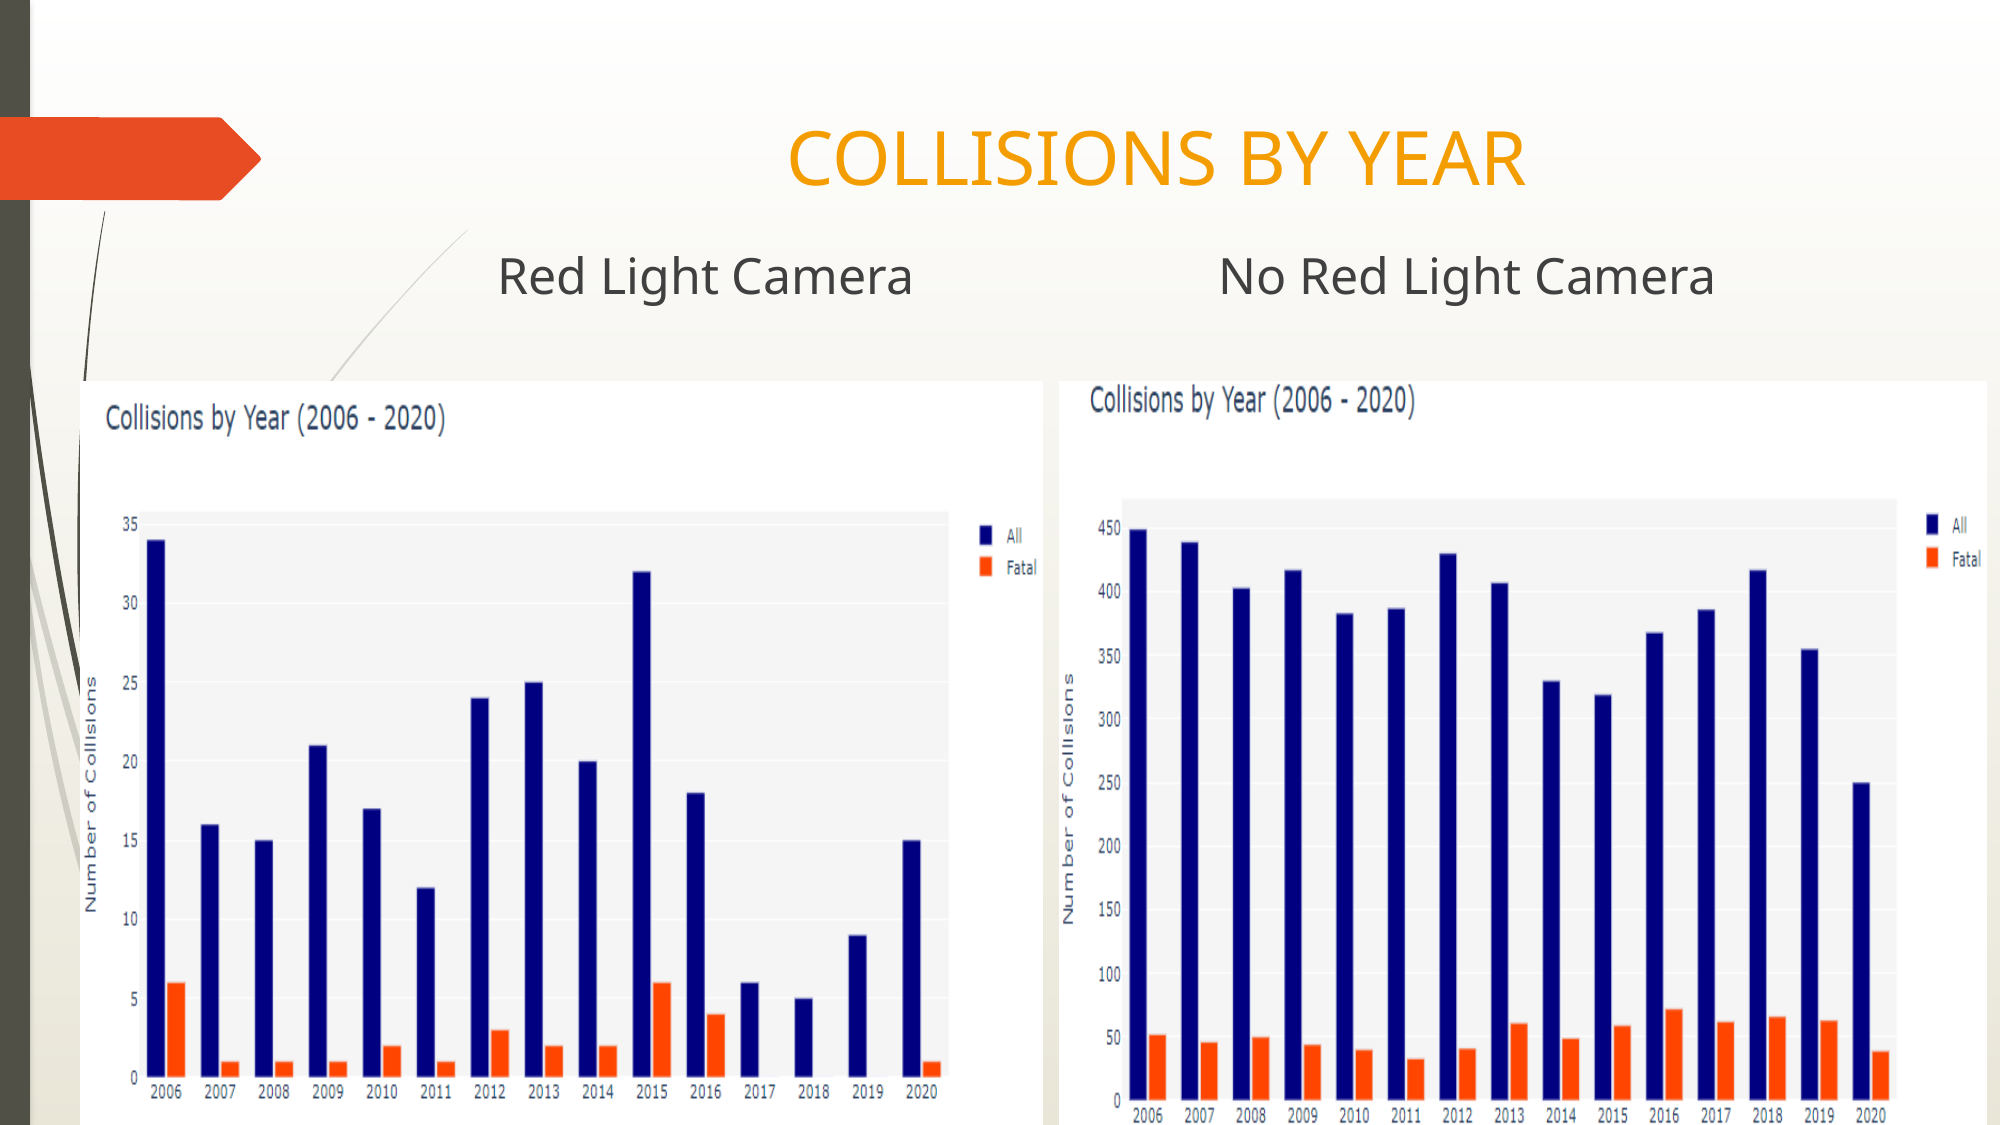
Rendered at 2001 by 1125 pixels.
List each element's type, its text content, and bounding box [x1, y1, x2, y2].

title COLLISIONS BY YEAR [426, 102, 1888, 218]
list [1059, 381, 1987, 1125]
list No Red Light Camera [1203, 217, 1877, 313]
list Red Light Camera [482, 217, 1138, 313]
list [80, 381, 1044, 1125]
